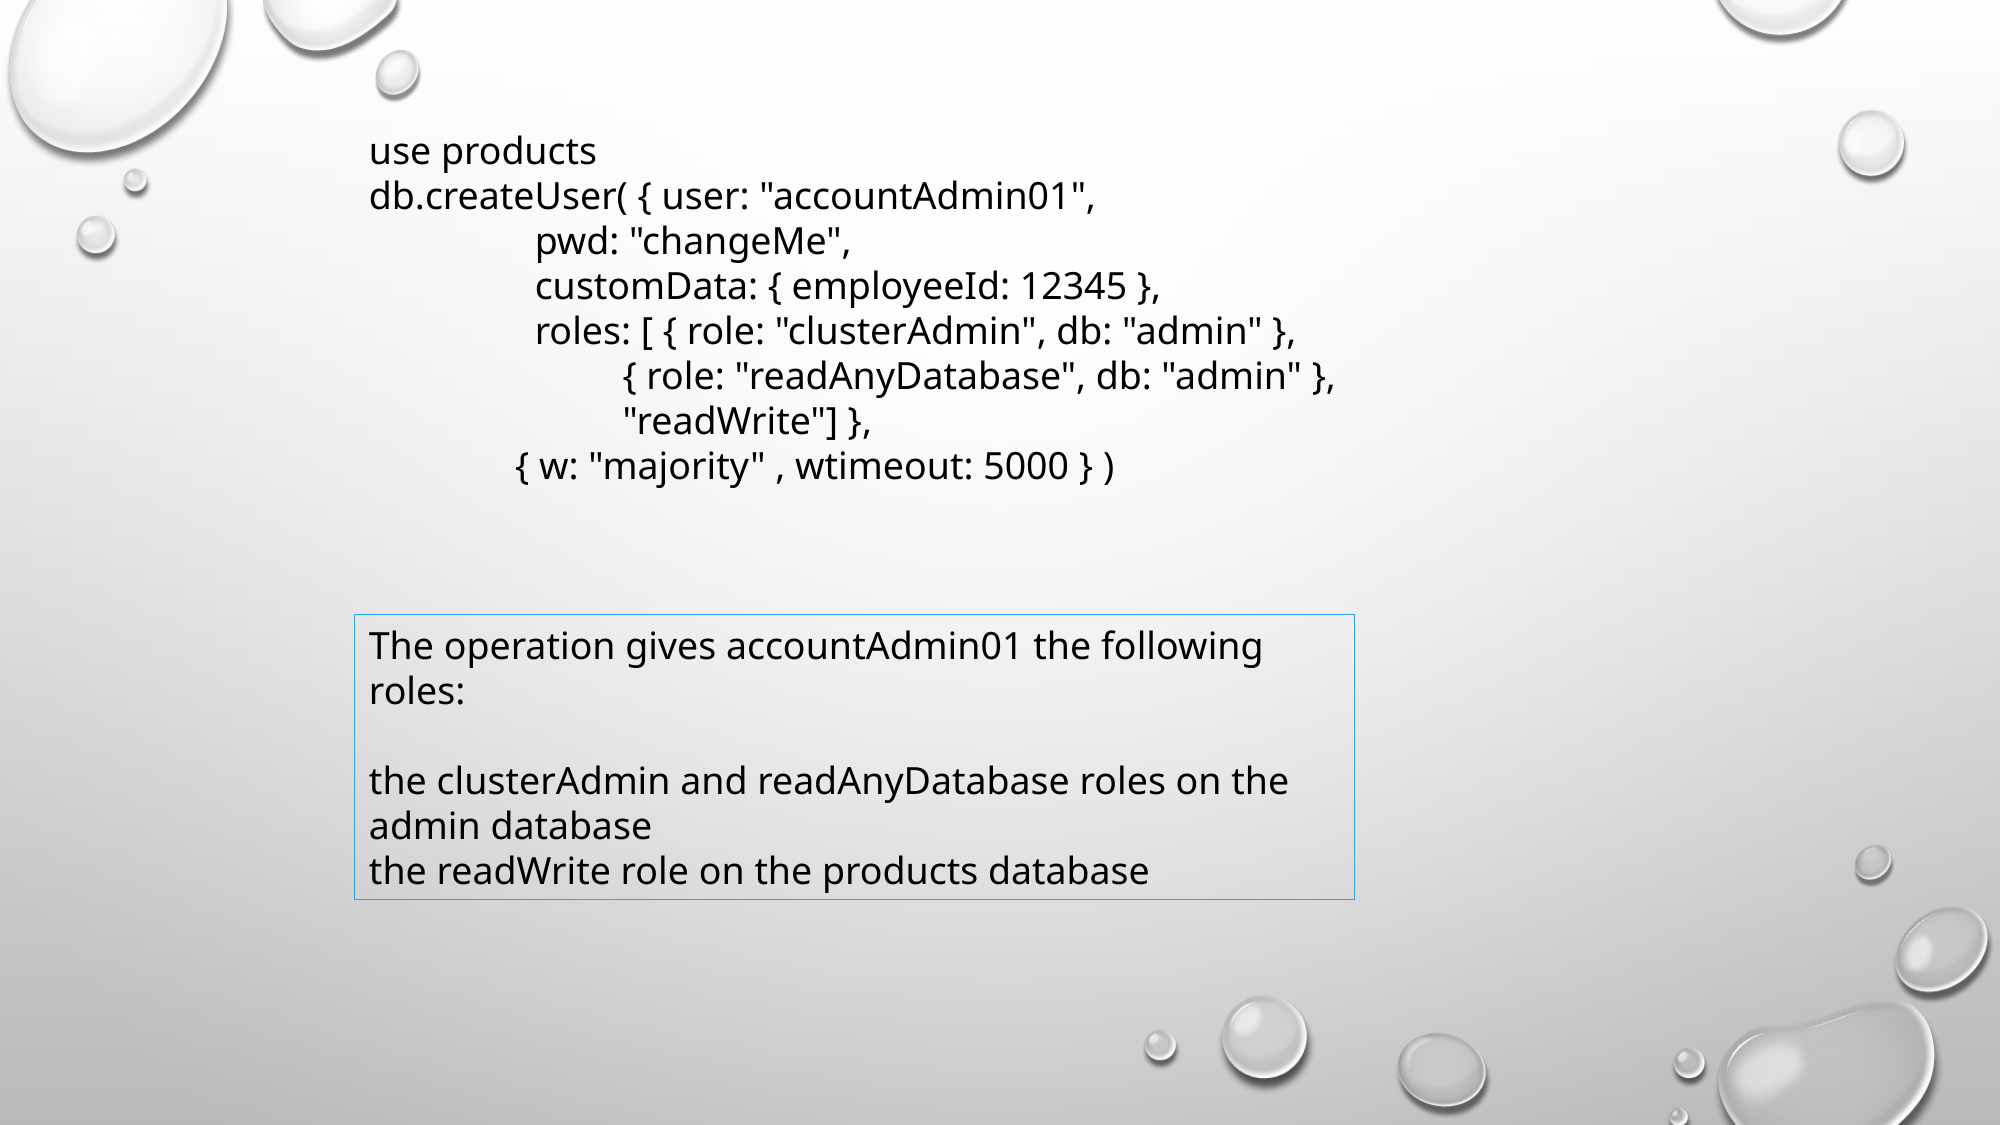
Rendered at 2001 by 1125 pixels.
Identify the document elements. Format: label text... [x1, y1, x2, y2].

picture [0, 0, 2000, 1125]
text_box use products db.createUser( { user: "accountAdmin01", pwd: "changeMe", customData: { employeeId: 12345 }, roles: [ { role: "clusterAdmin", db: "admin" }, { role: "readAnyDatabase", db: "admin" }, "readWrite"] }, { w: "majority" , wtimeout: 5000 } ) [354, 119, 1355, 495]
text_box The operation gives accountAdmin01 the following roles: the clusterAdmin and readAnyDatabase roles on the admin database the readWrite role on the products database [354, 614, 1355, 900]
